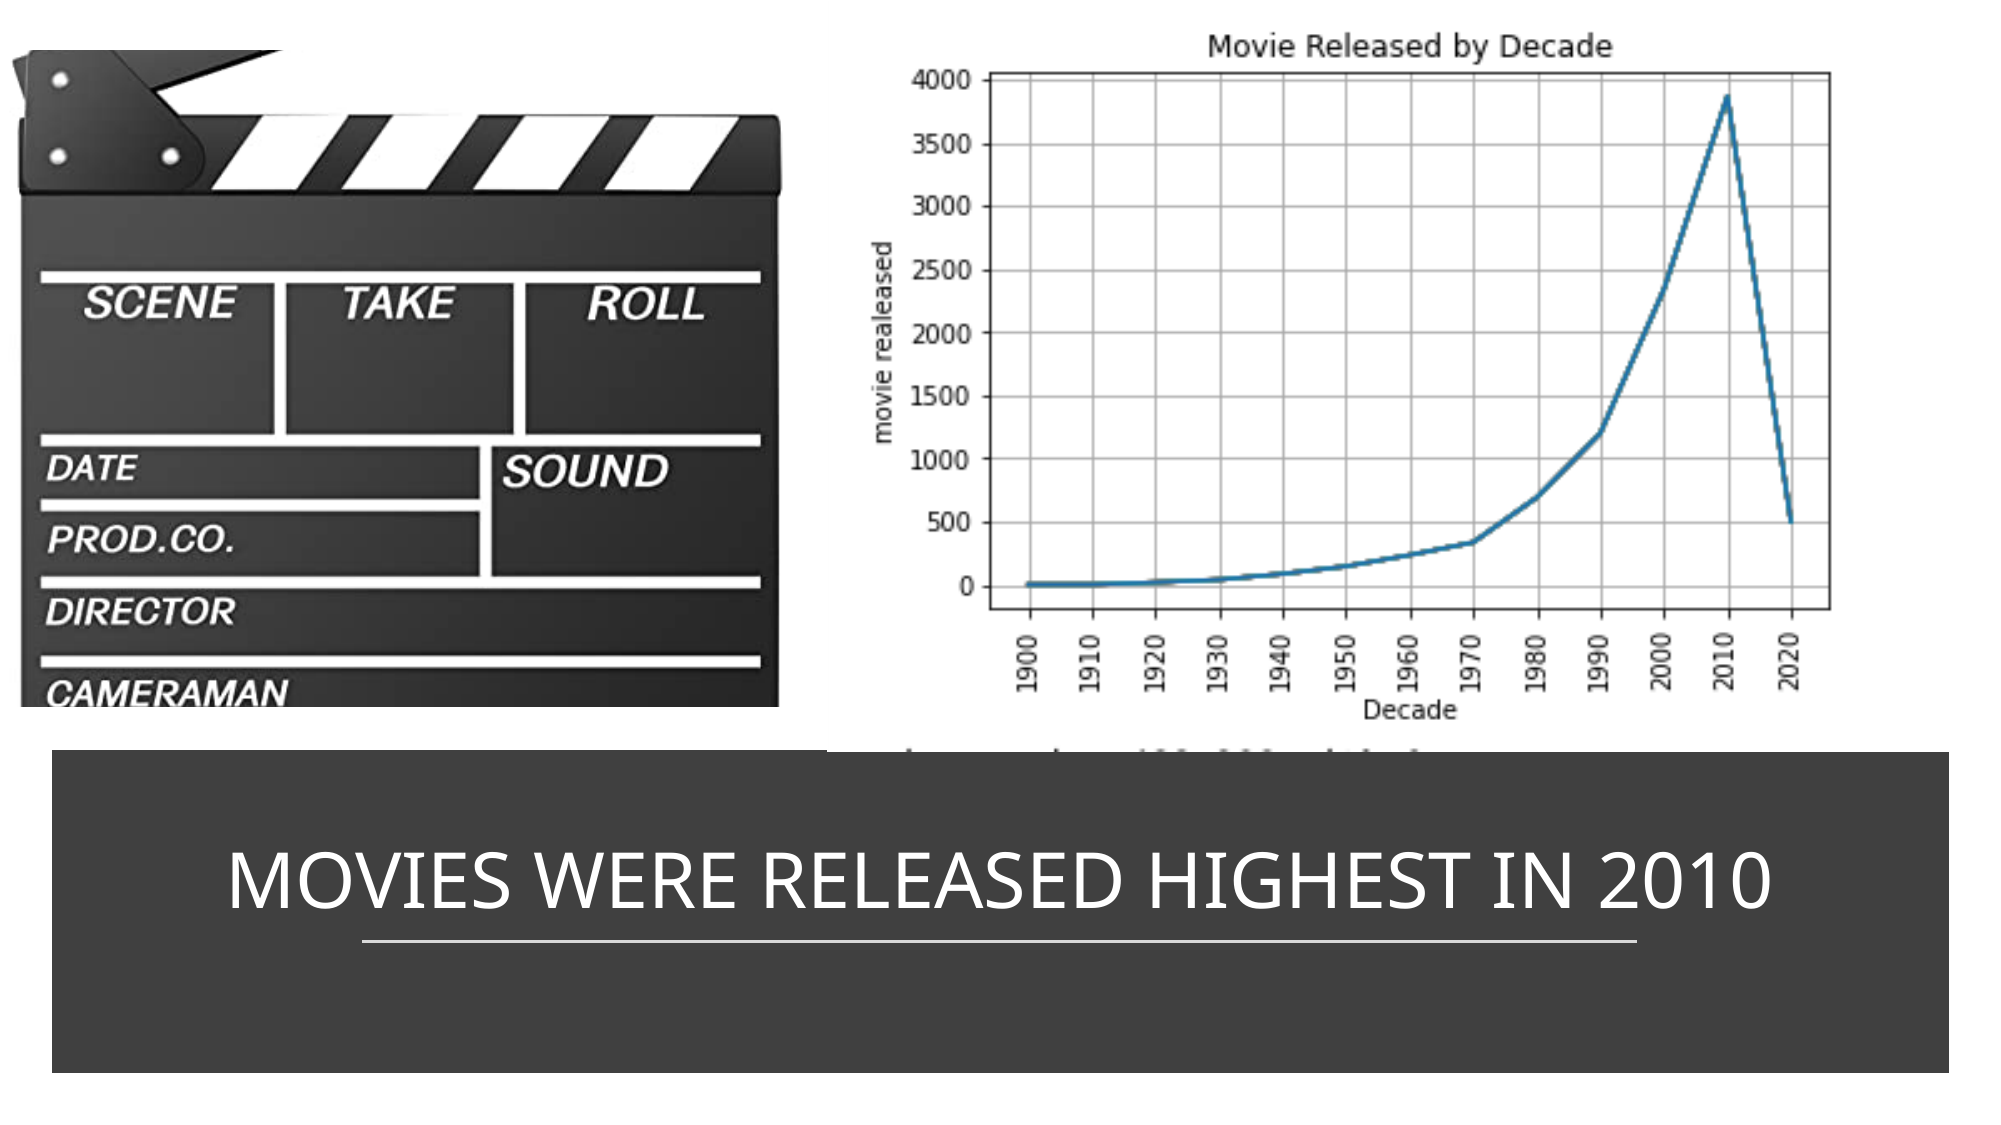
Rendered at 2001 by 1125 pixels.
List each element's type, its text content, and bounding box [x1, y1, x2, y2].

picture [827, 1, 1962, 752]
text_box [61, 759, 1939, 1064]
title Movies were released highest in 2010 [86, 780, 1914, 933]
picture [8, 50, 786, 707]
